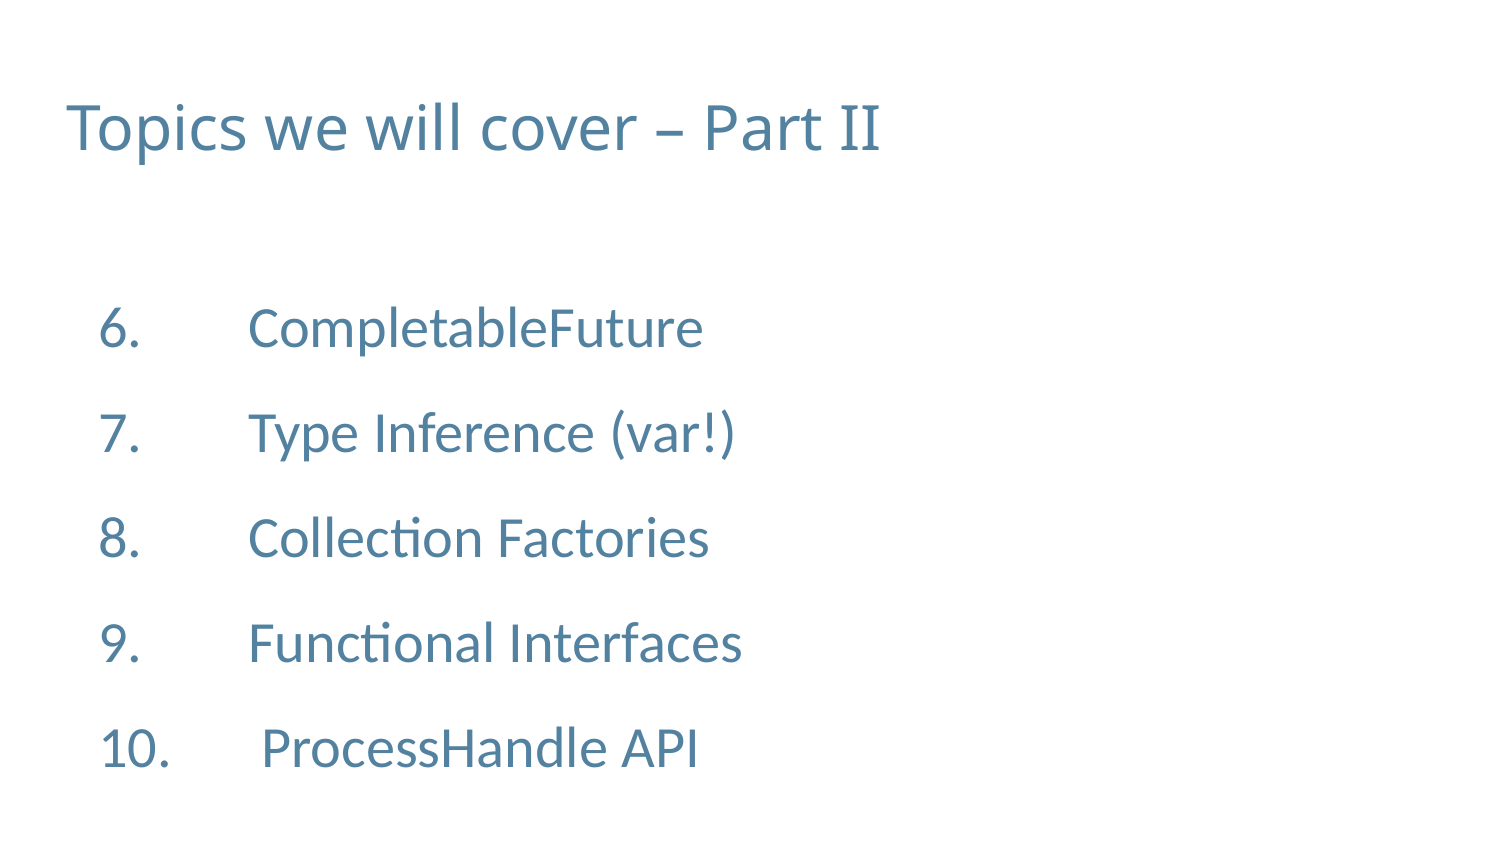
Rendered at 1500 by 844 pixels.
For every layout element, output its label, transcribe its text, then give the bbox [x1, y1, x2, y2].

title Topics we will cover – Part II [51, 72, 1449, 167]
list 6. CompletableFuture 7. Type Inference (var!) 8. Collection Factories 9. Functional Interfaces 10. ProcessHandle API [8, 239, 776, 800]
